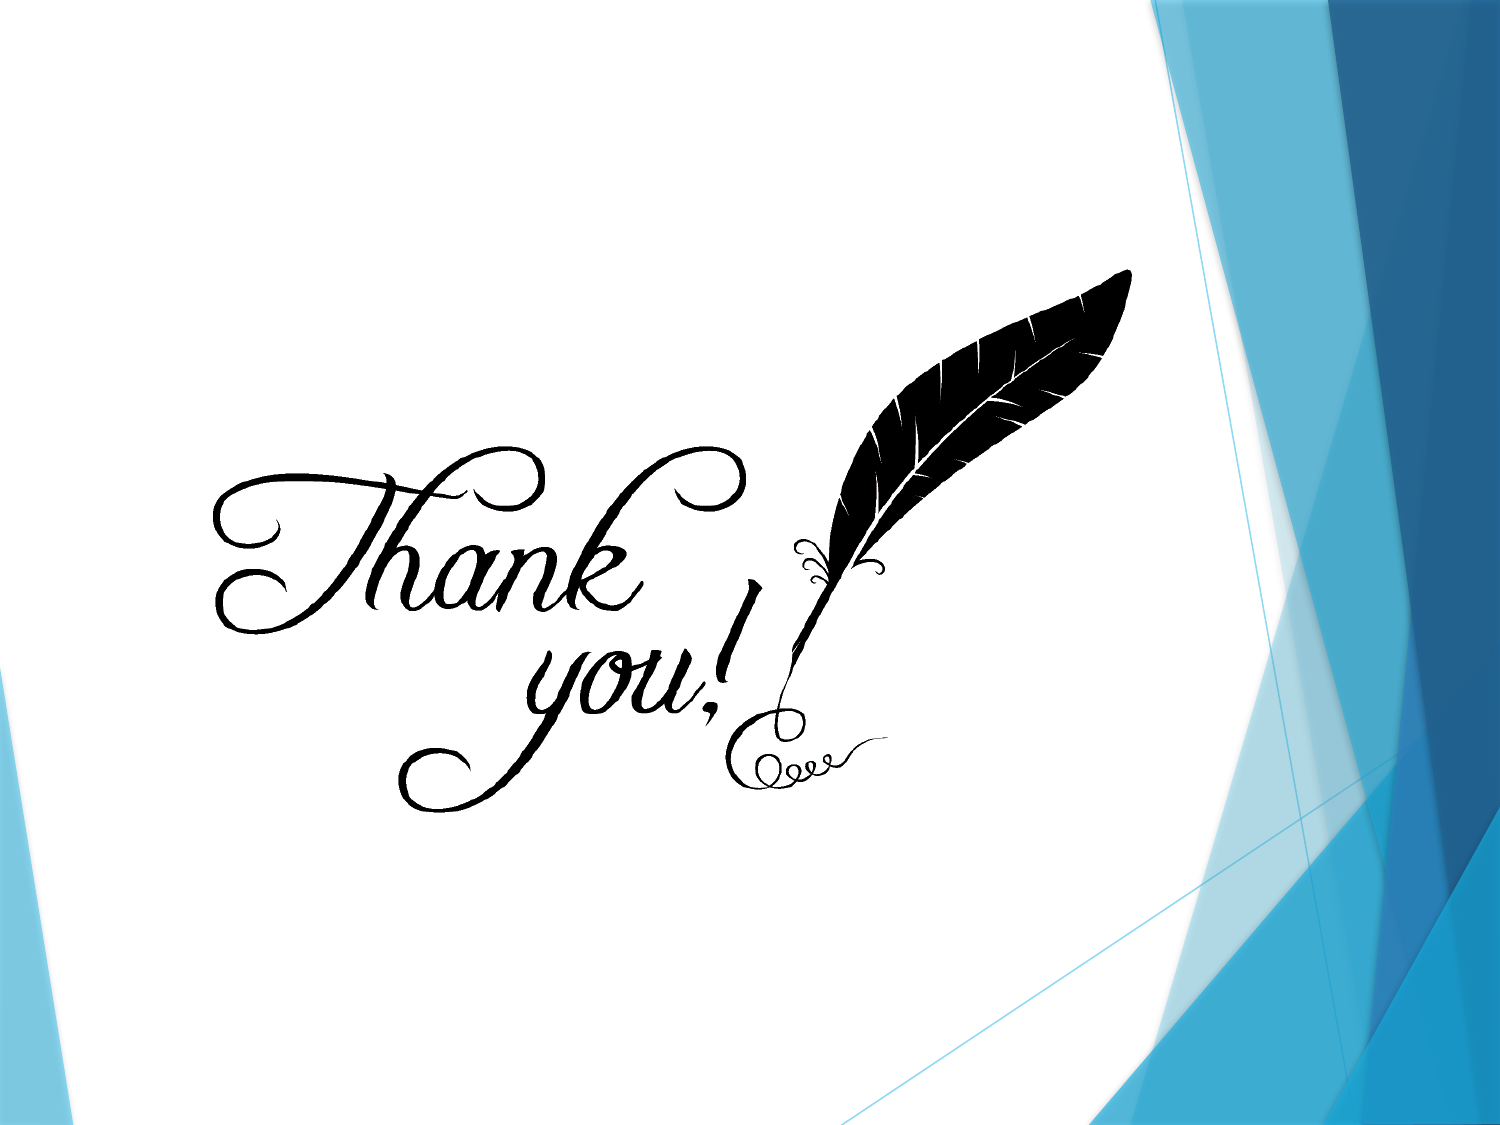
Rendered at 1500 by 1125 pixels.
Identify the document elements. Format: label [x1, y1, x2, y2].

picture [174, 236, 1163, 837]
